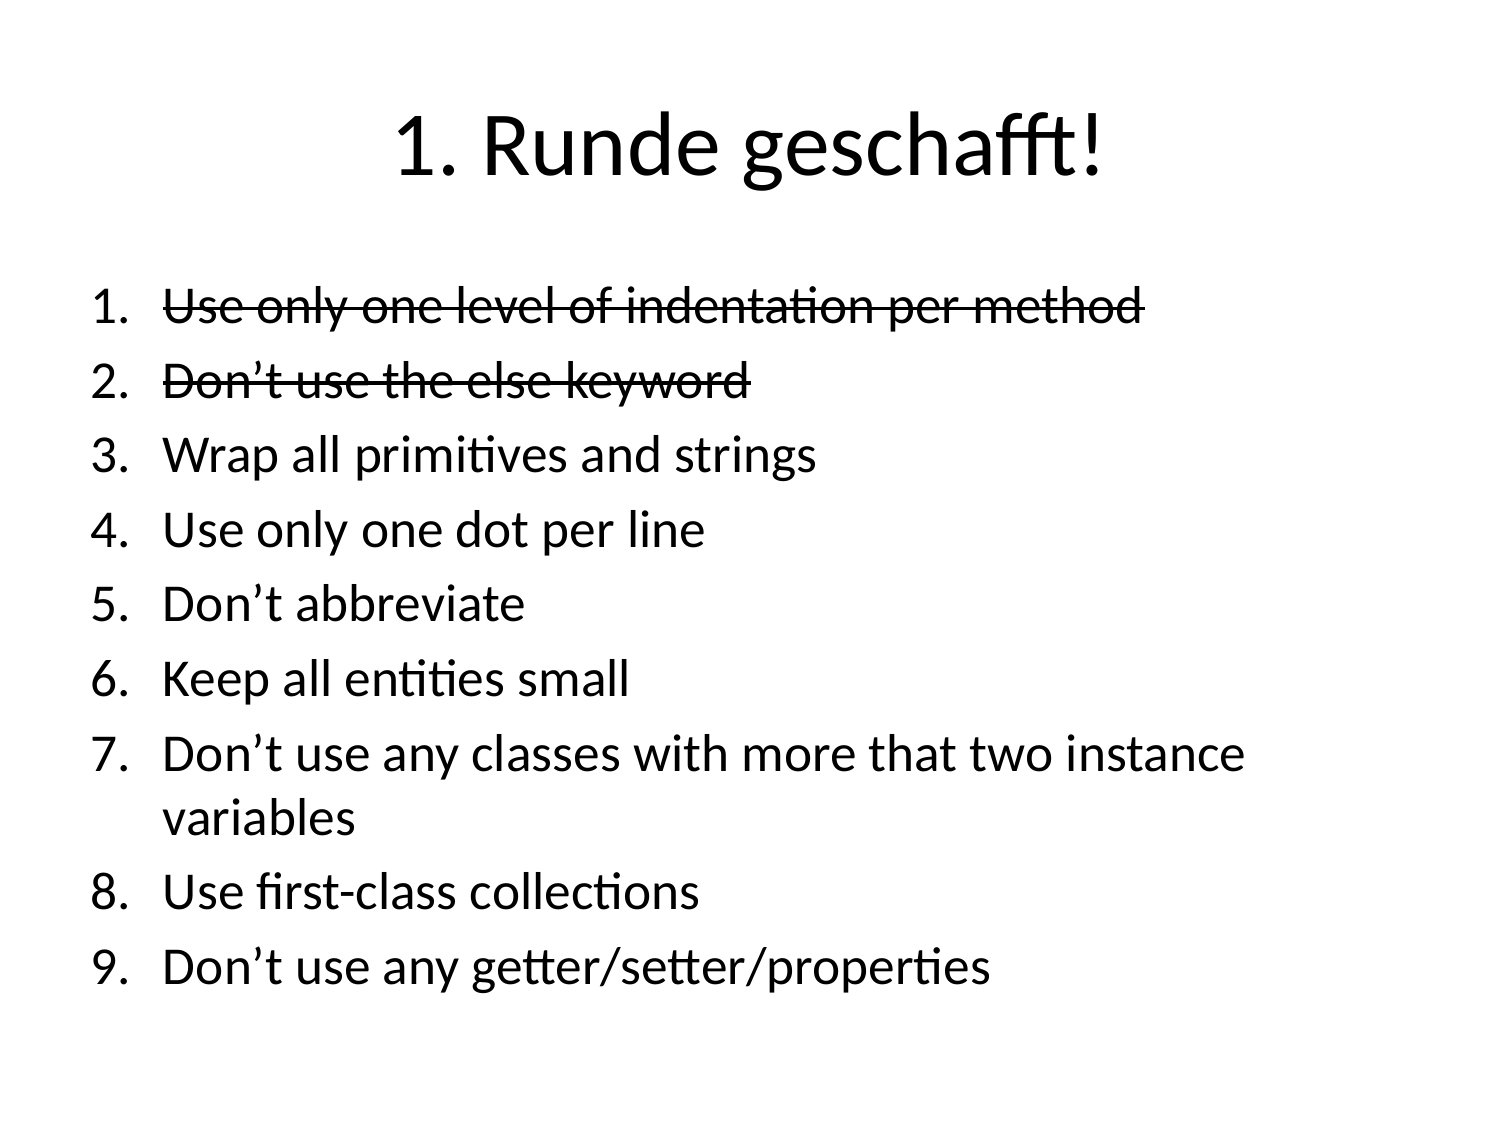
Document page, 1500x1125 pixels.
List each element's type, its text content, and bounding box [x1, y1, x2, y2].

title 1. Runde geschafft! [75, 45, 1425, 233]
list Use only one level of indentation per method Don’t use the else keyword Wrap all primitives and strings Use only one dot per line Don’t abbreviate Keep all entities small Don’t use any classes with more that two instance variables Use first-class collections Don’t use any getter/setter/properties [75, 262, 1425, 1005]
